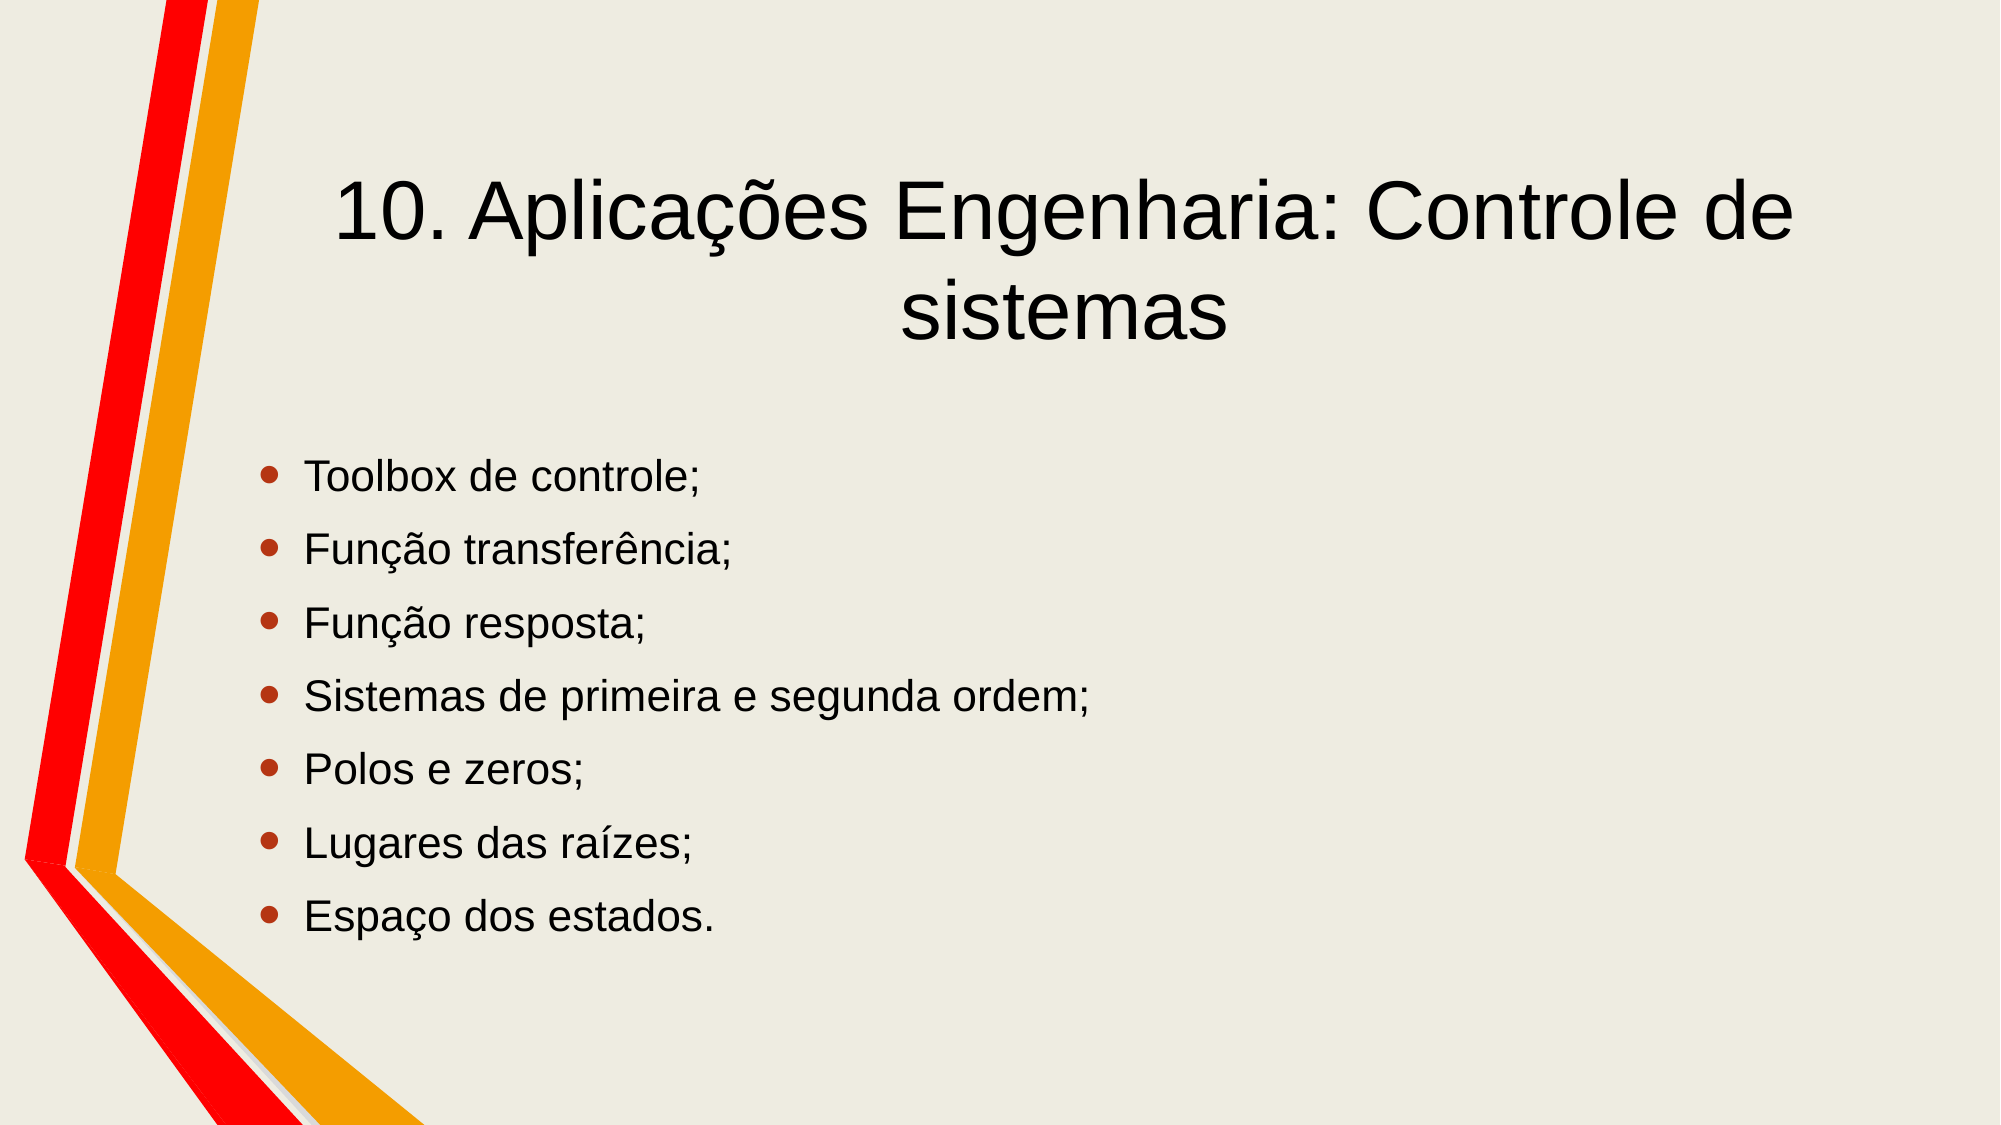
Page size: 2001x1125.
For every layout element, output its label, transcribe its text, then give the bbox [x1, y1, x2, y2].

list Toolbox de controle; Função transferência; Função resposta; Sistemas de primeira e segunda ordem; Polos e zeros; Lugares das raízes; Espaço dos estados. [243, 437, 1887, 950]
title 10. Aplicações Engenharia: Controle de sistemas [243, 112, 1887, 400]
